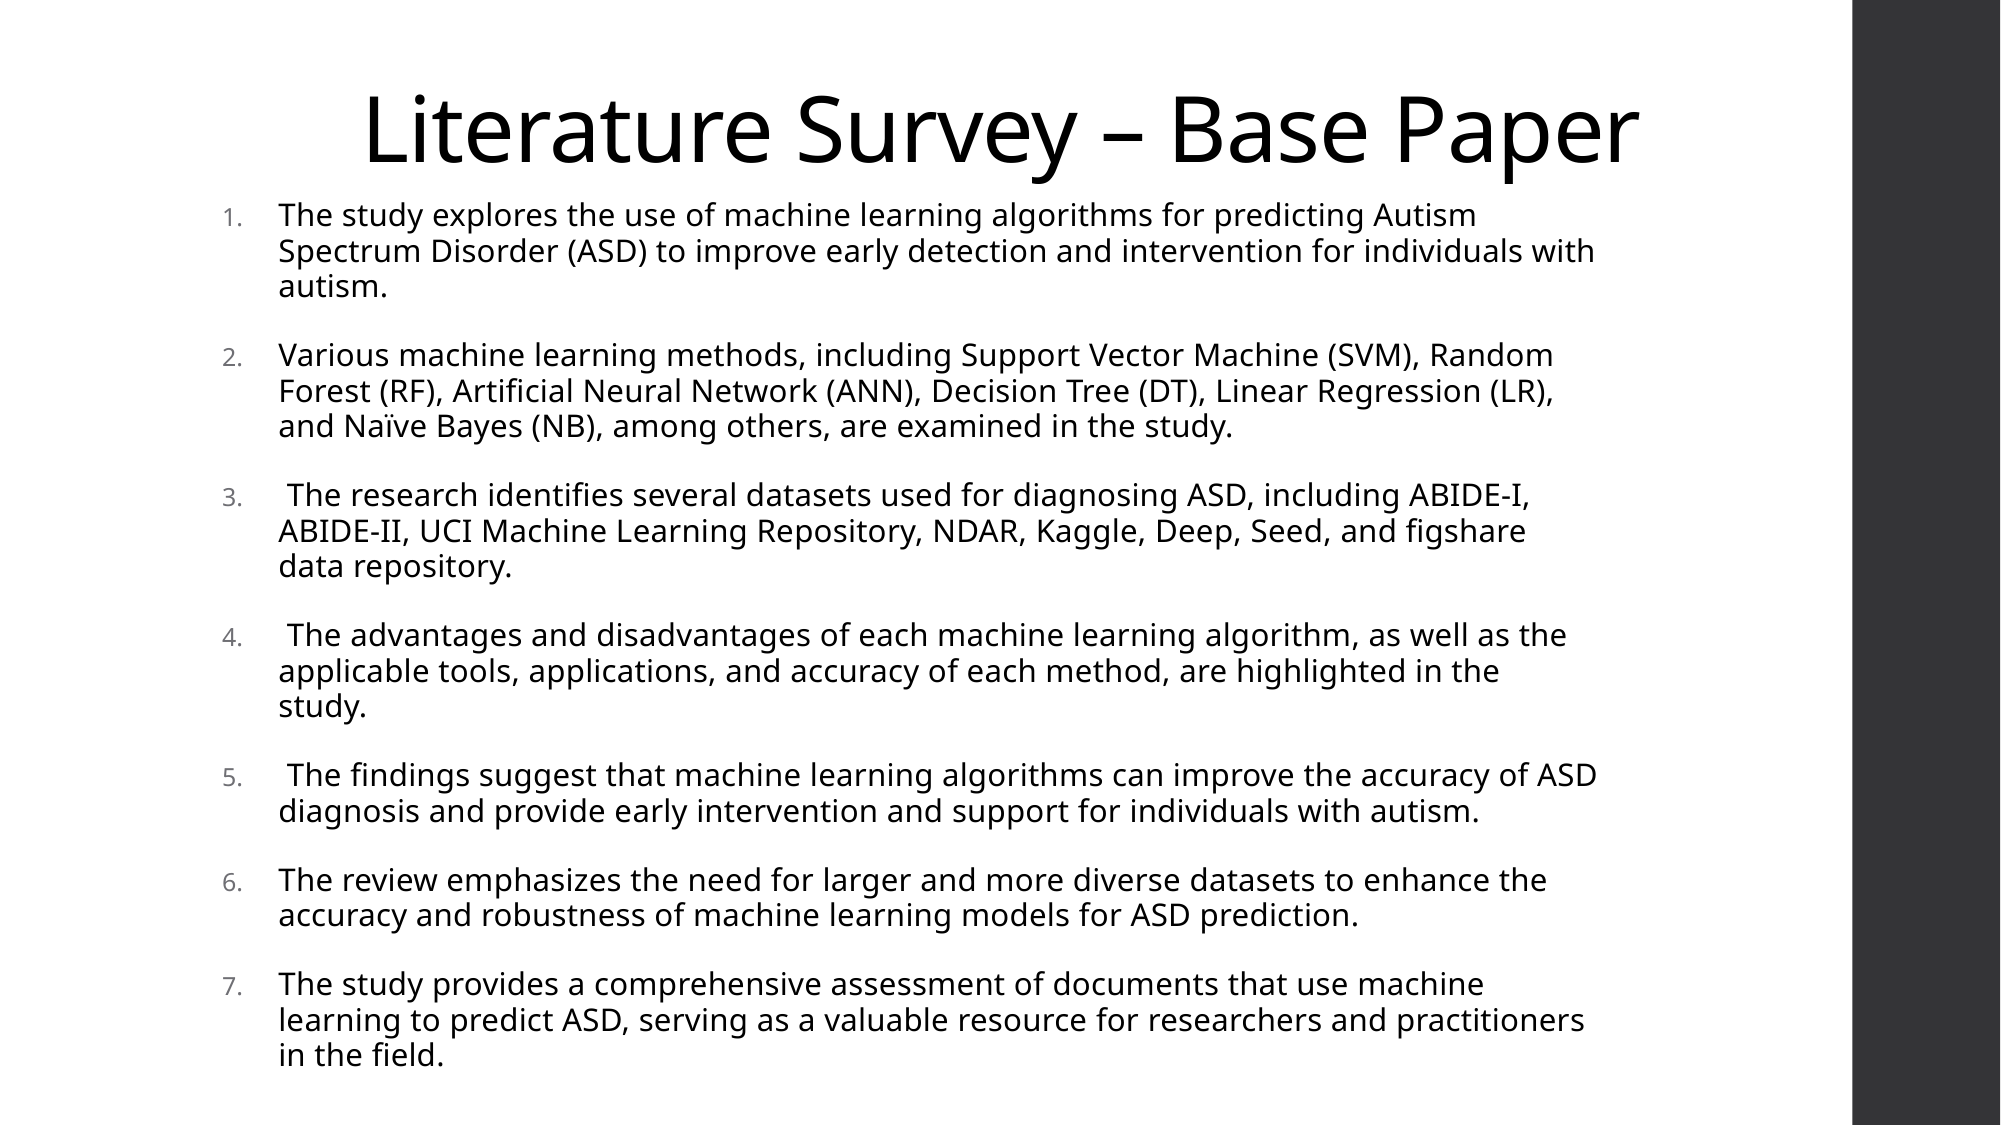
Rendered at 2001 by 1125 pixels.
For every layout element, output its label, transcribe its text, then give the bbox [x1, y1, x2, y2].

title Literature Survey – Base Paper [206, 60, 1797, 190]
list The study explores the use of machine learning algorithms for predicting Autism Spectrum Disorder (ASD) to improve early detection and intervention for individuals with autism. Various machine learning methods, including Support Vector Machine (SVM), Random Forest (RF), Artificial Neural Network (ANN), Decision Tree (DT), Linear Regression (LR), and Naïve Bayes (NB), among others, are examined in the study. The research identifies several datasets used for diagnosing ASD, including ABIDE-I, ABIDE-II, UCI Machine Learning Repository, NDAR, Kaggle, Deep, Seed, and figshare data repository. The advantages and disadvantages of each machine learning algorithm, as well as the applicable tools, applications, and accuracy of each method, are highlighted in the study. The findings suggest that machine learning algorithms can improve the accuracy of ASD diagnosis and provide early intervention and support for individuals with autism. The review emphasizes the need for larger and more diverse datasets to enhance the accuracy and robustness of machine learning models for ASD prediction. The study provides a comprehensive assessment of documents that use machine learning to predict ASD, serving as a valuable resource for researchers and practitioners in the field. [206, 190, 1617, 1065]
